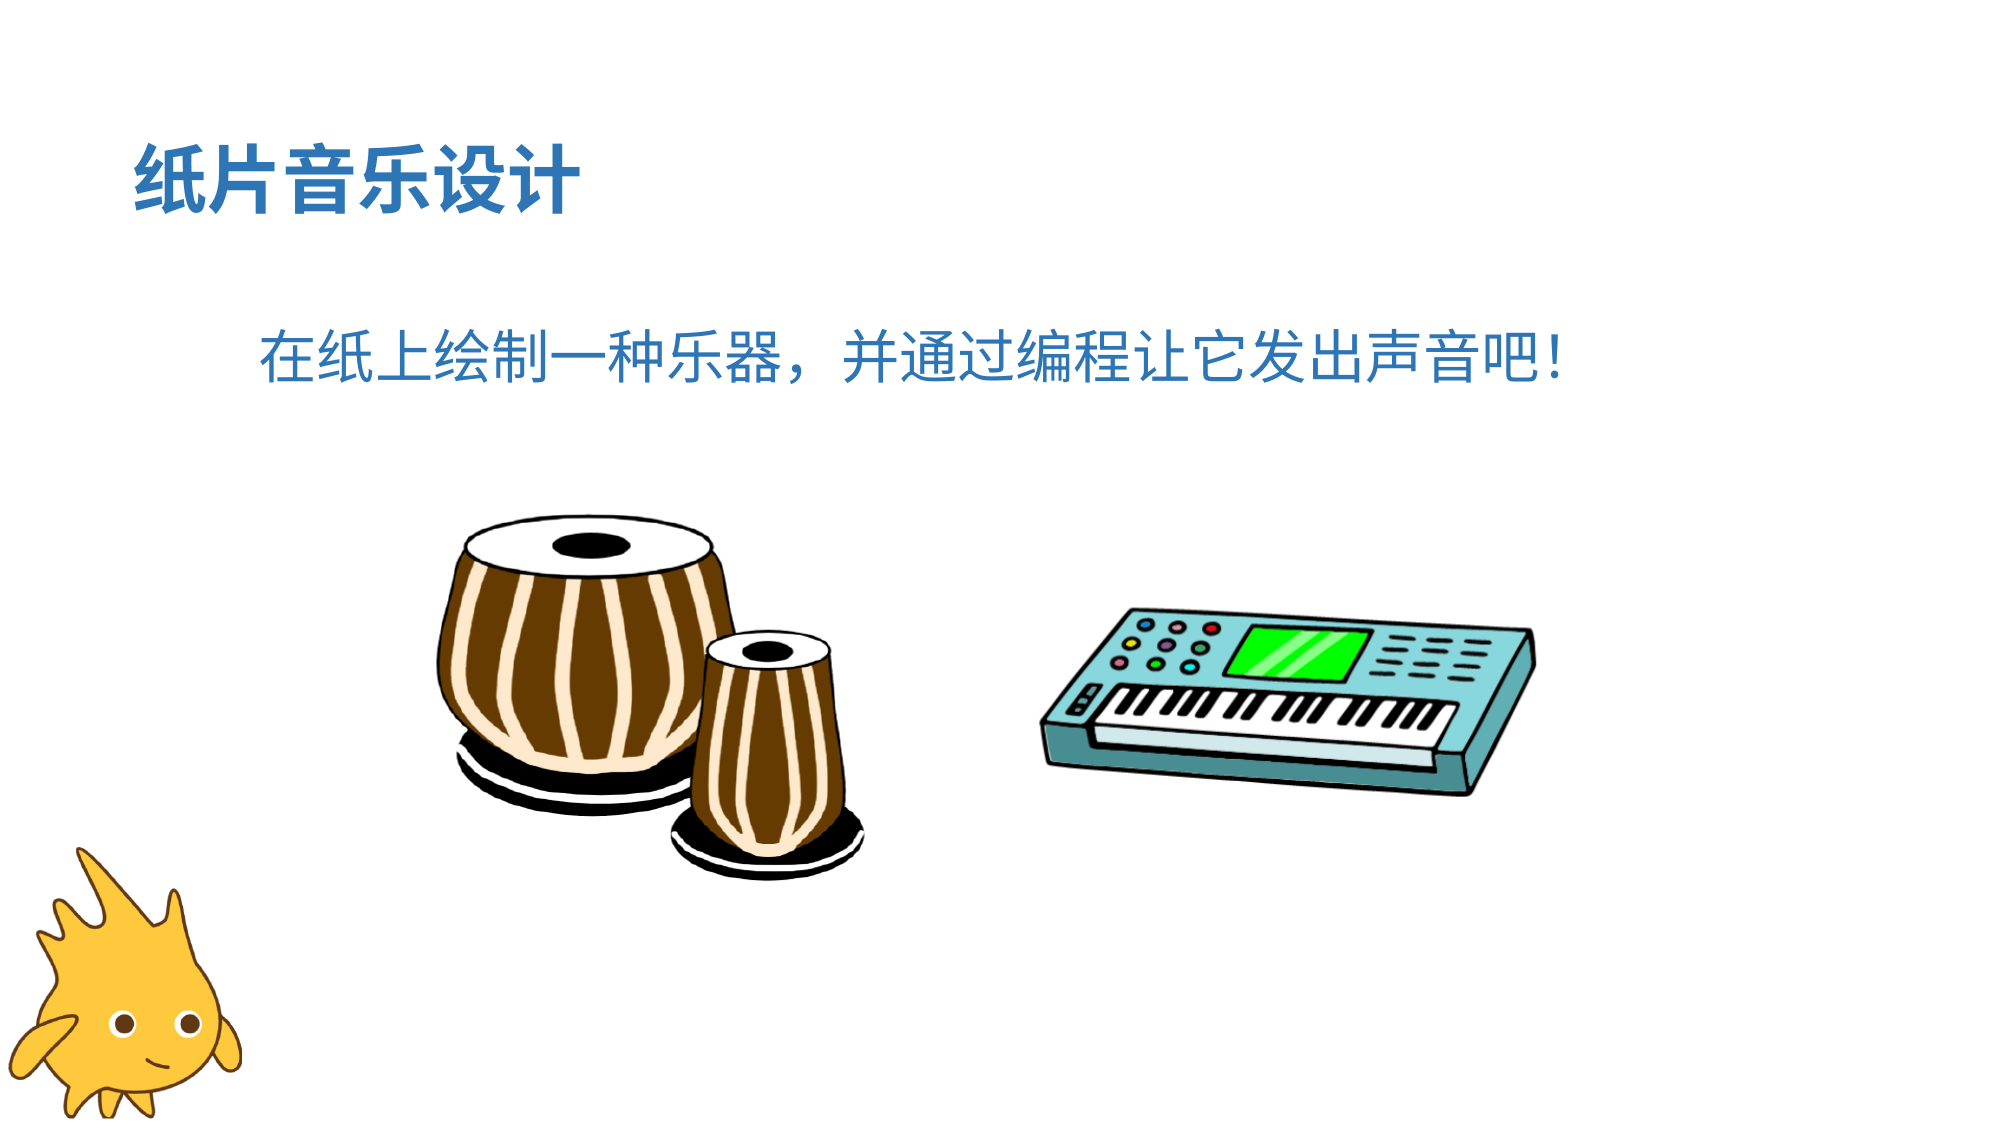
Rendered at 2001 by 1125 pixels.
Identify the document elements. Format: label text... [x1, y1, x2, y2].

picture [3, 840, 245, 1122]
text_box 纸片音乐设计 [117, 125, 1515, 230]
subtitle 在纸上绘制一种乐器，并通过编程让它发出声音吧！ [243, 320, 1651, 464]
picture [422, 496, 880, 905]
picture [1004, 573, 1563, 828]
